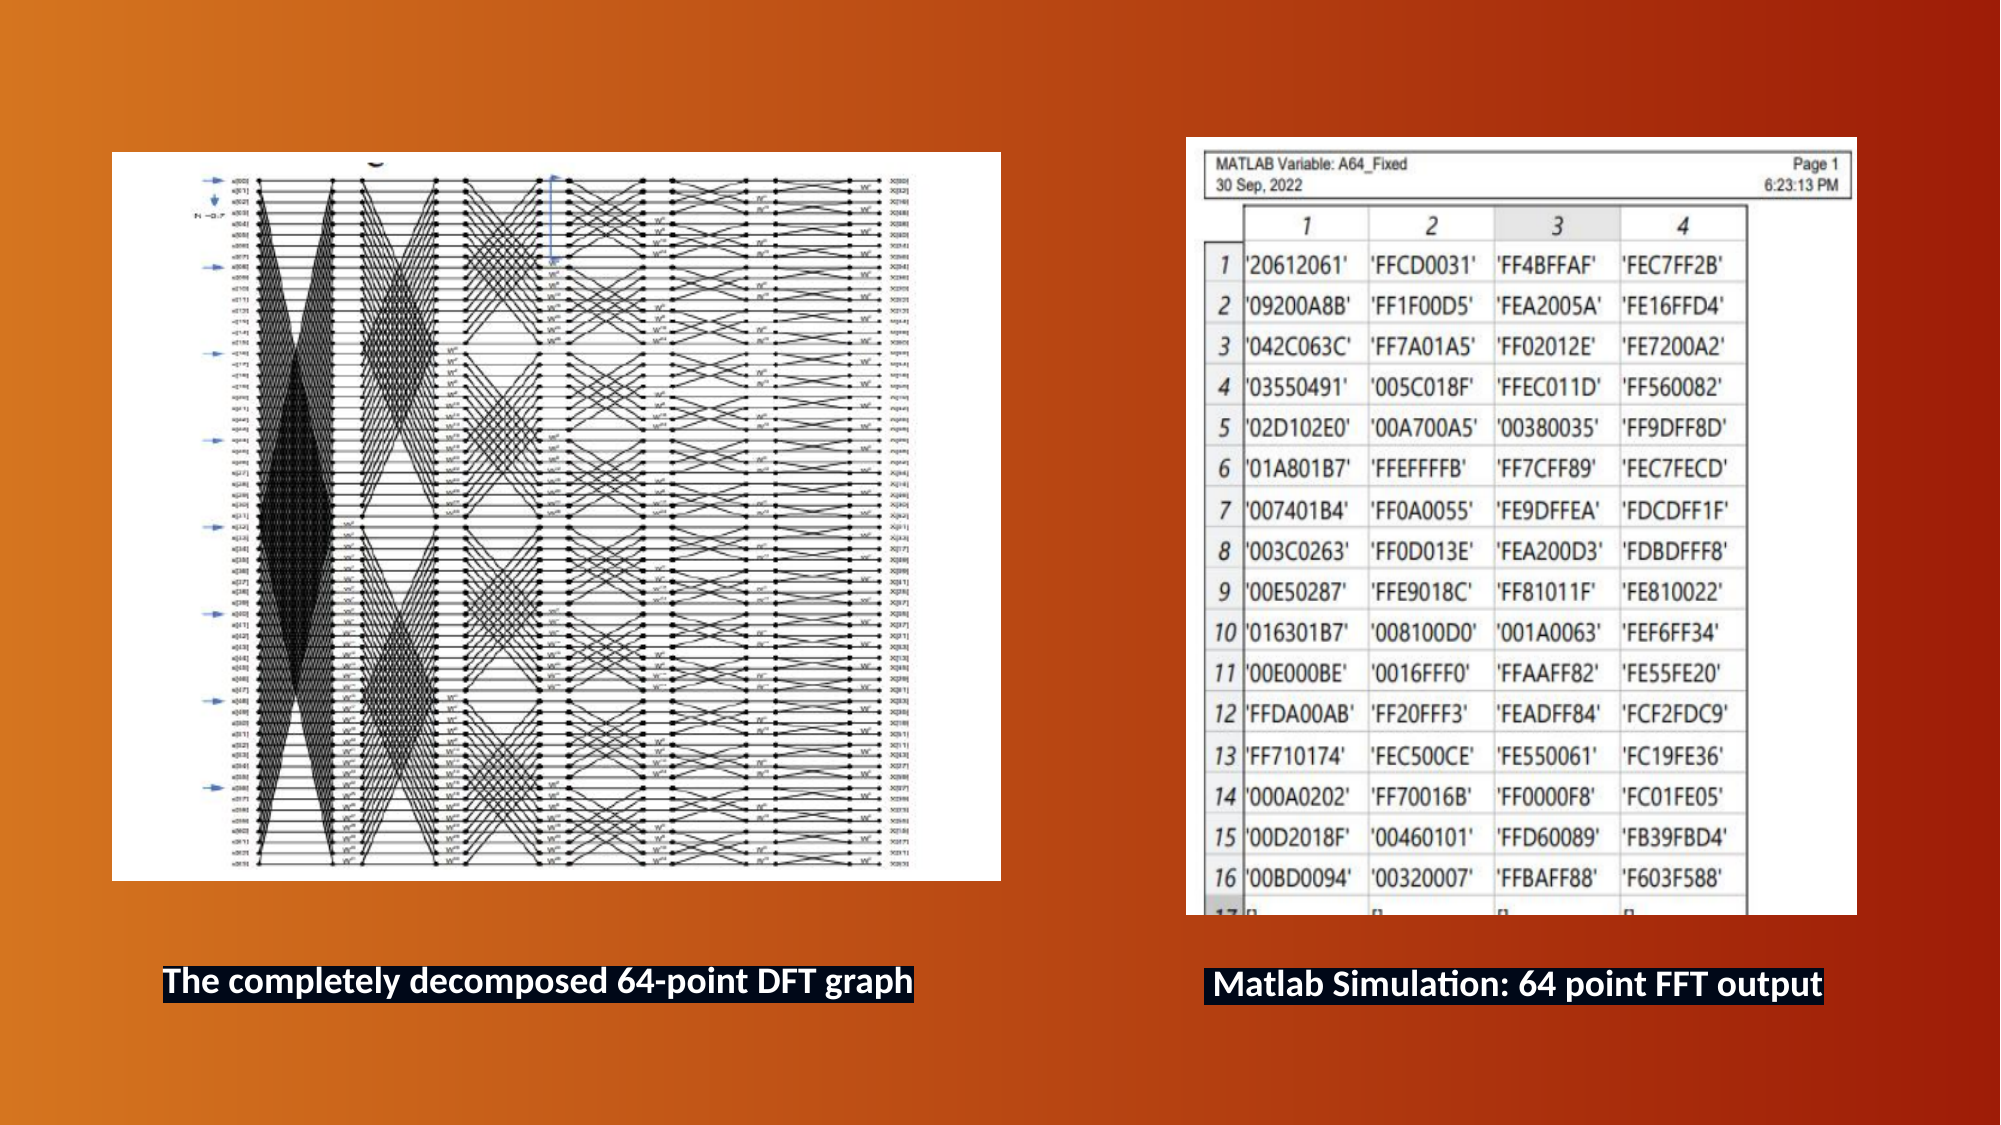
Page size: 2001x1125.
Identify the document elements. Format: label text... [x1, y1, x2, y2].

picture [1186, 137, 1857, 915]
text_box The completely decomposed 64-point DFT graph [147, 949, 1502, 1009]
text_box Matlab Simulation: 64 point FFT output [1189, 951, 2000, 1011]
picture [111, 151, 1002, 881]
